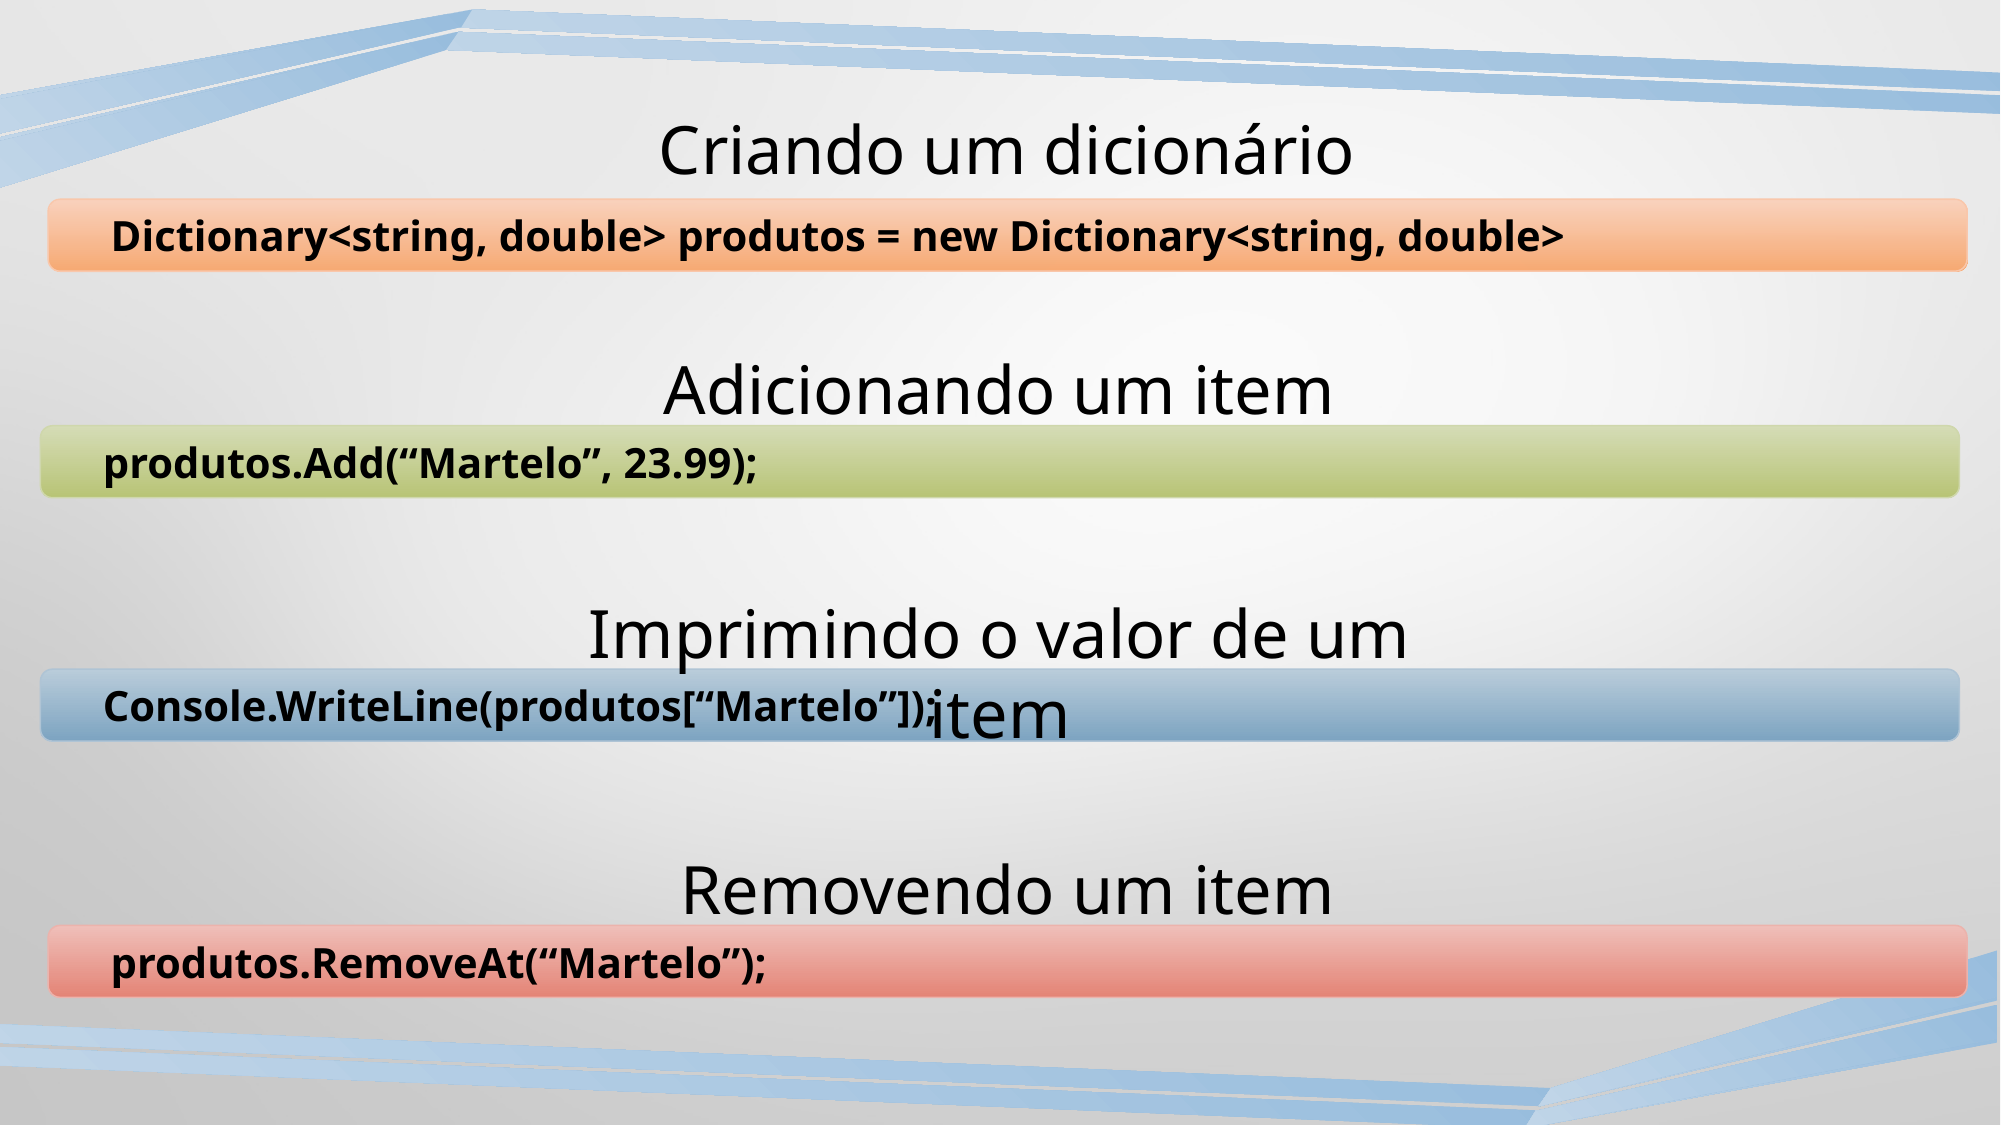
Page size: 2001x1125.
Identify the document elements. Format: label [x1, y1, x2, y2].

text_box [47, 99, 1968, 272]
text_box [40, 340, 1960, 499]
text_box [40, 583, 1960, 742]
text_box [47, 840, 1968, 998]
